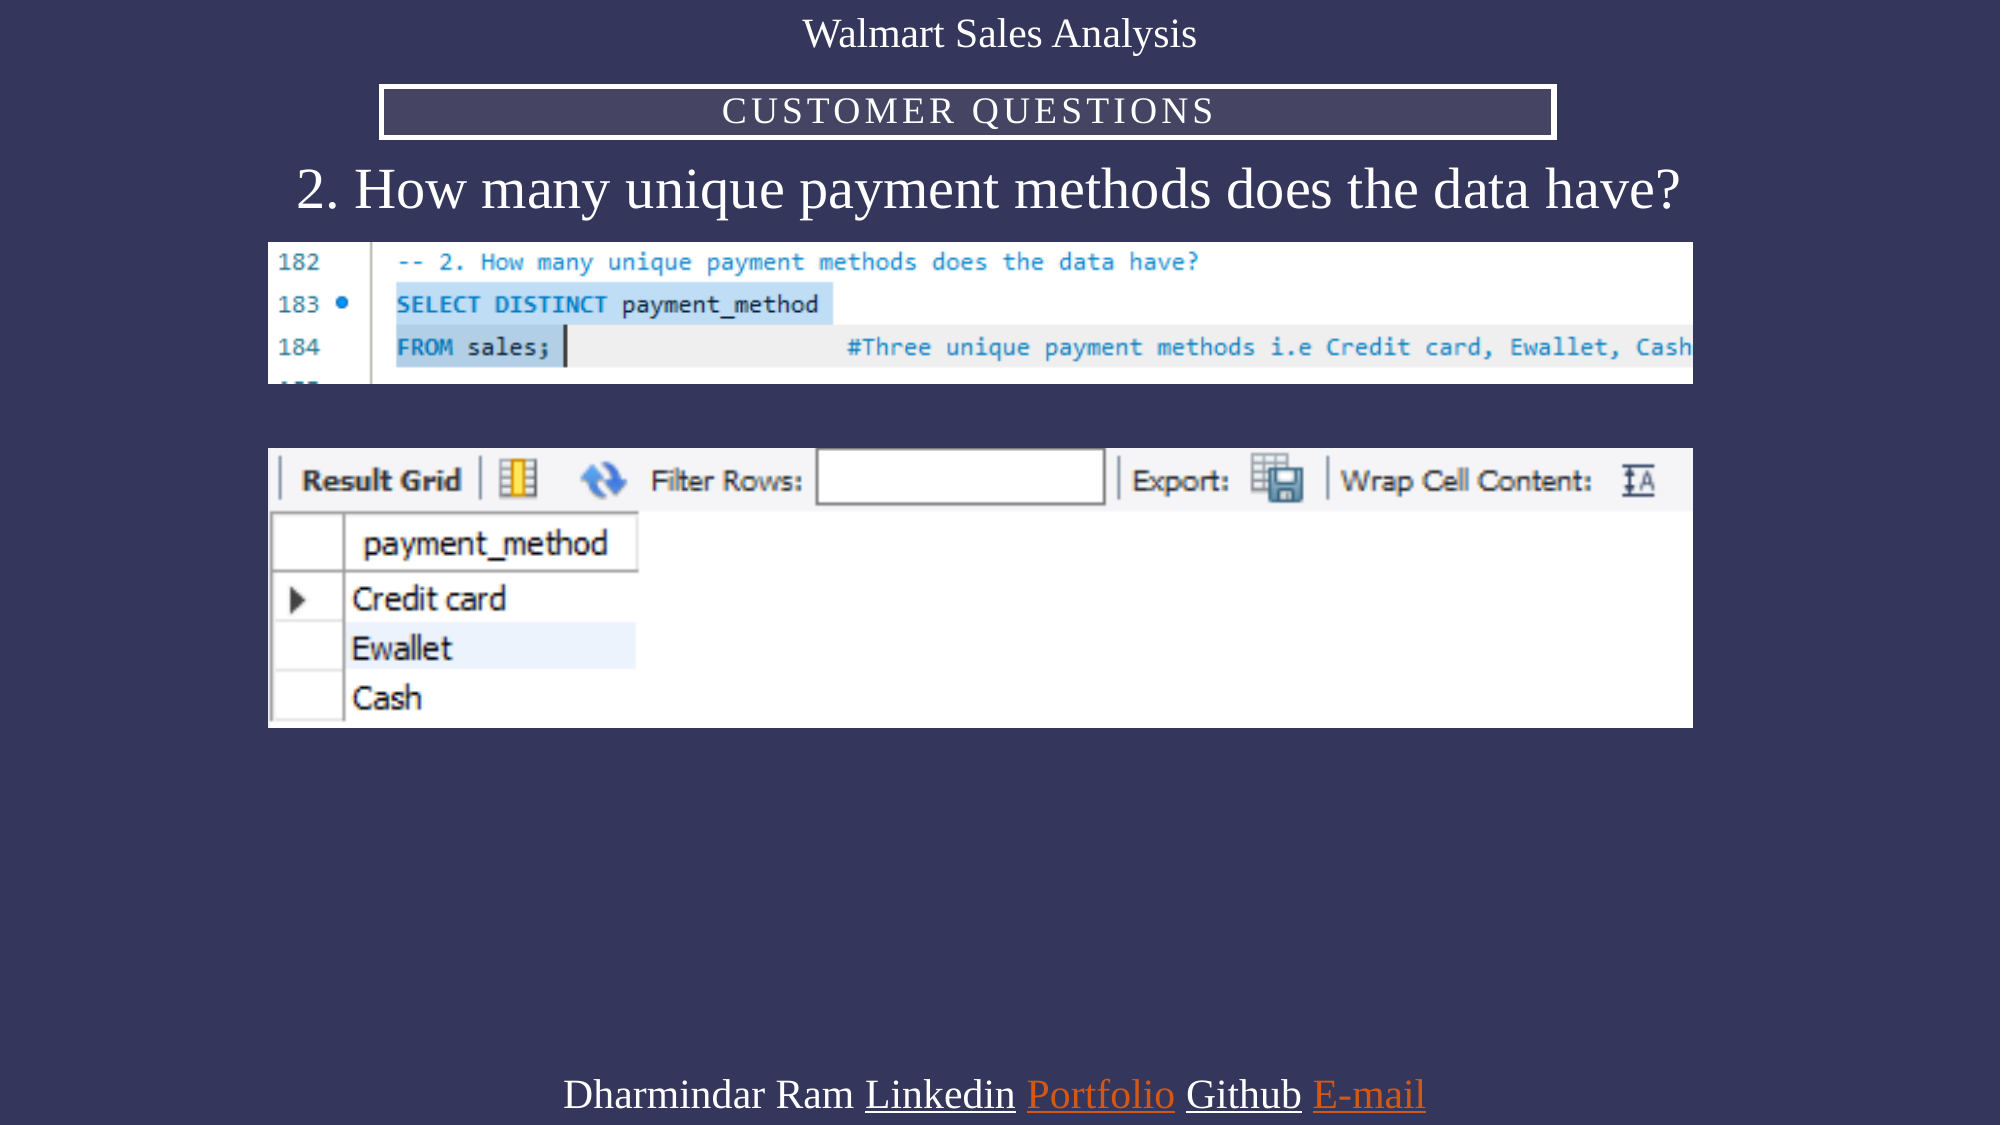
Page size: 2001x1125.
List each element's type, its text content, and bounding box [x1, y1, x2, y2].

text_box Dharmindar Ram Linkedin Portfolio Github E-mail [419, 1059, 1581, 1125]
title Customer Questions [379, 84, 1557, 140]
list 2. How many unique payment methods does the data have? [281, 142, 1814, 260]
picture [268, 448, 1693, 728]
text_box Walmart Sales Analysis [684, 0, 1316, 63]
picture [268, 242, 1693, 384]
